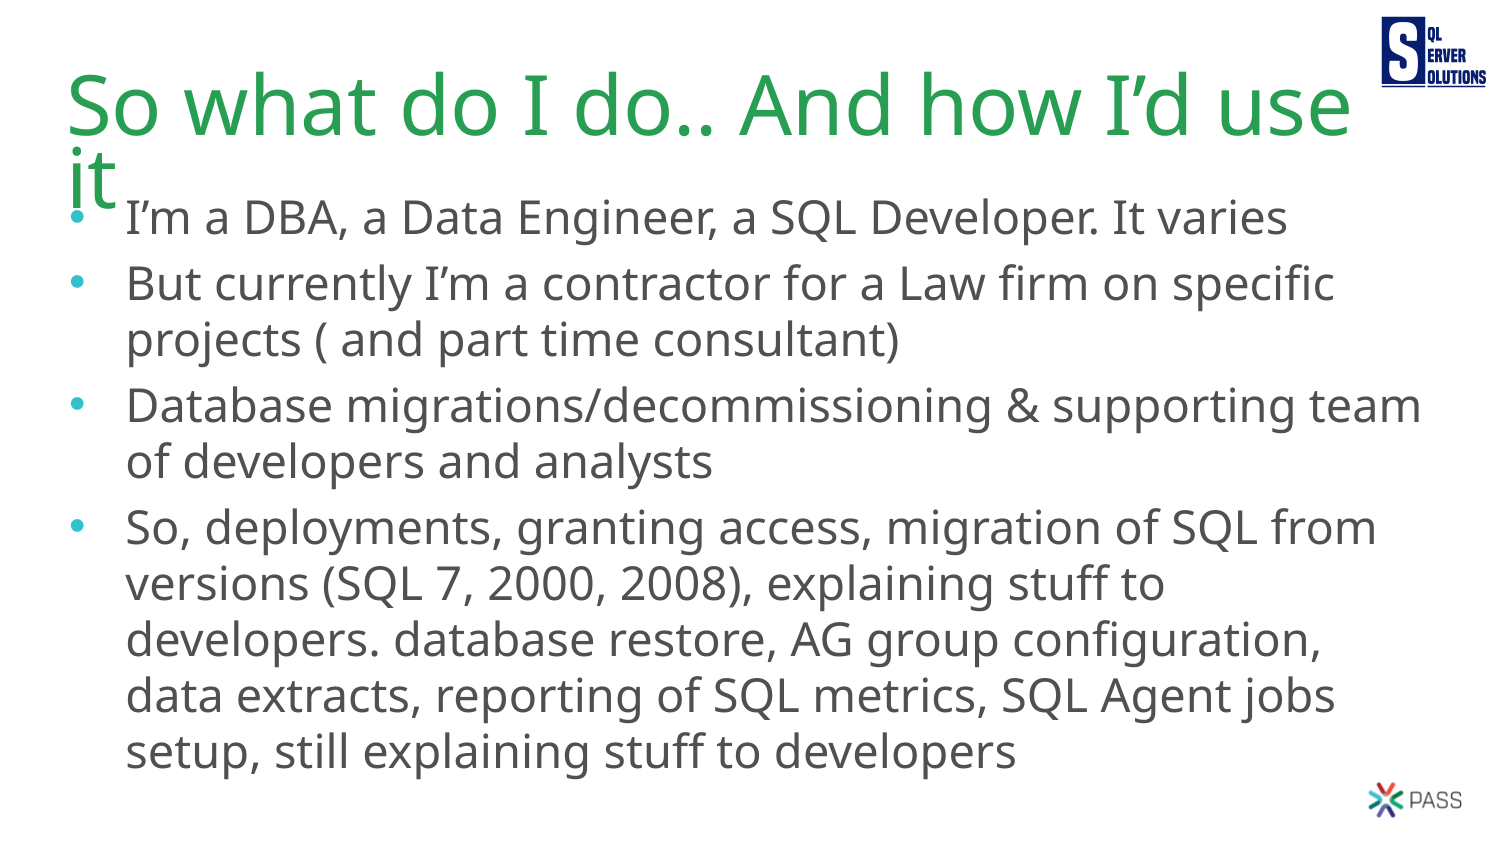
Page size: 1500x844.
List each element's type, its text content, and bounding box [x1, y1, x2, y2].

picture [1373, 14, 1500, 90]
list I’m a DBA, a Data Engineer, a SQL Developer. It varies But currently I’m a contractor for a Law firm on specific projects ( and part time consultant) Database migrations/decommissioning & supporting team of developers and analysts So, deployments, granting access, migration of SQL from versions (SQL 7, 2000, 2008), explaining stuff to developers. database restore, AG group configuration, data extracts, reporting of SQL metrics, SQL Agent jobs setup, still explaining stuff to developers [54, 180, 1446, 783]
title So what do I do.. And how I’d use it [51, 71, 1443, 173]
picture [1367, 780, 1463, 820]
